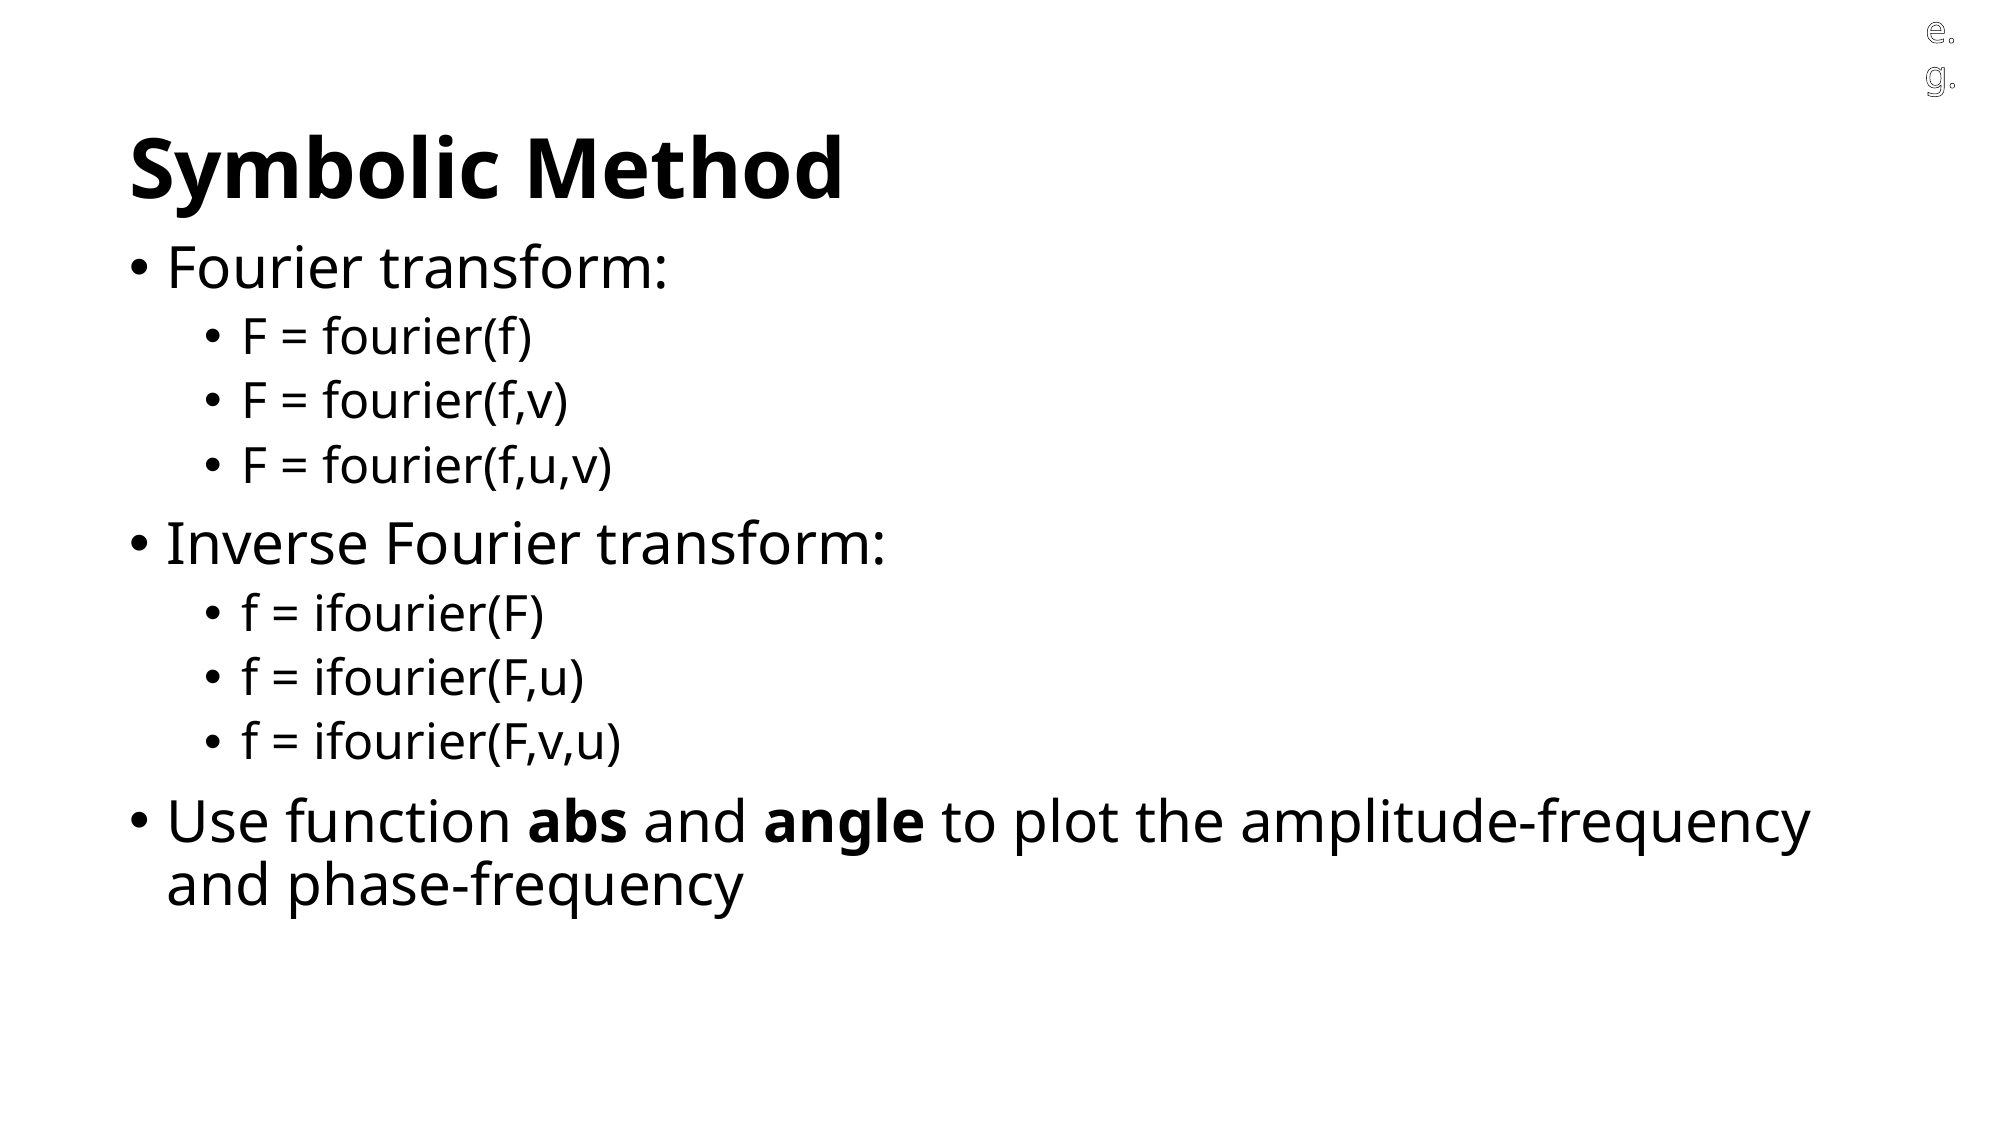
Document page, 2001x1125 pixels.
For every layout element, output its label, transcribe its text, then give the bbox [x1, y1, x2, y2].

list Symbolic Method Fourier transform: F = fourier(f) F = fourier(f,v) F = fourier(f,u,v) Inverse Fourier transform: f = ifourier(F) f = ifourier(F,u) f = ifourier(F,v,u) Use function abs and angle to plot the amplitude-frequency and phase-frequency [114, 119, 1886, 1006]
text_box e.g. [1880, 0, 2000, 102]
